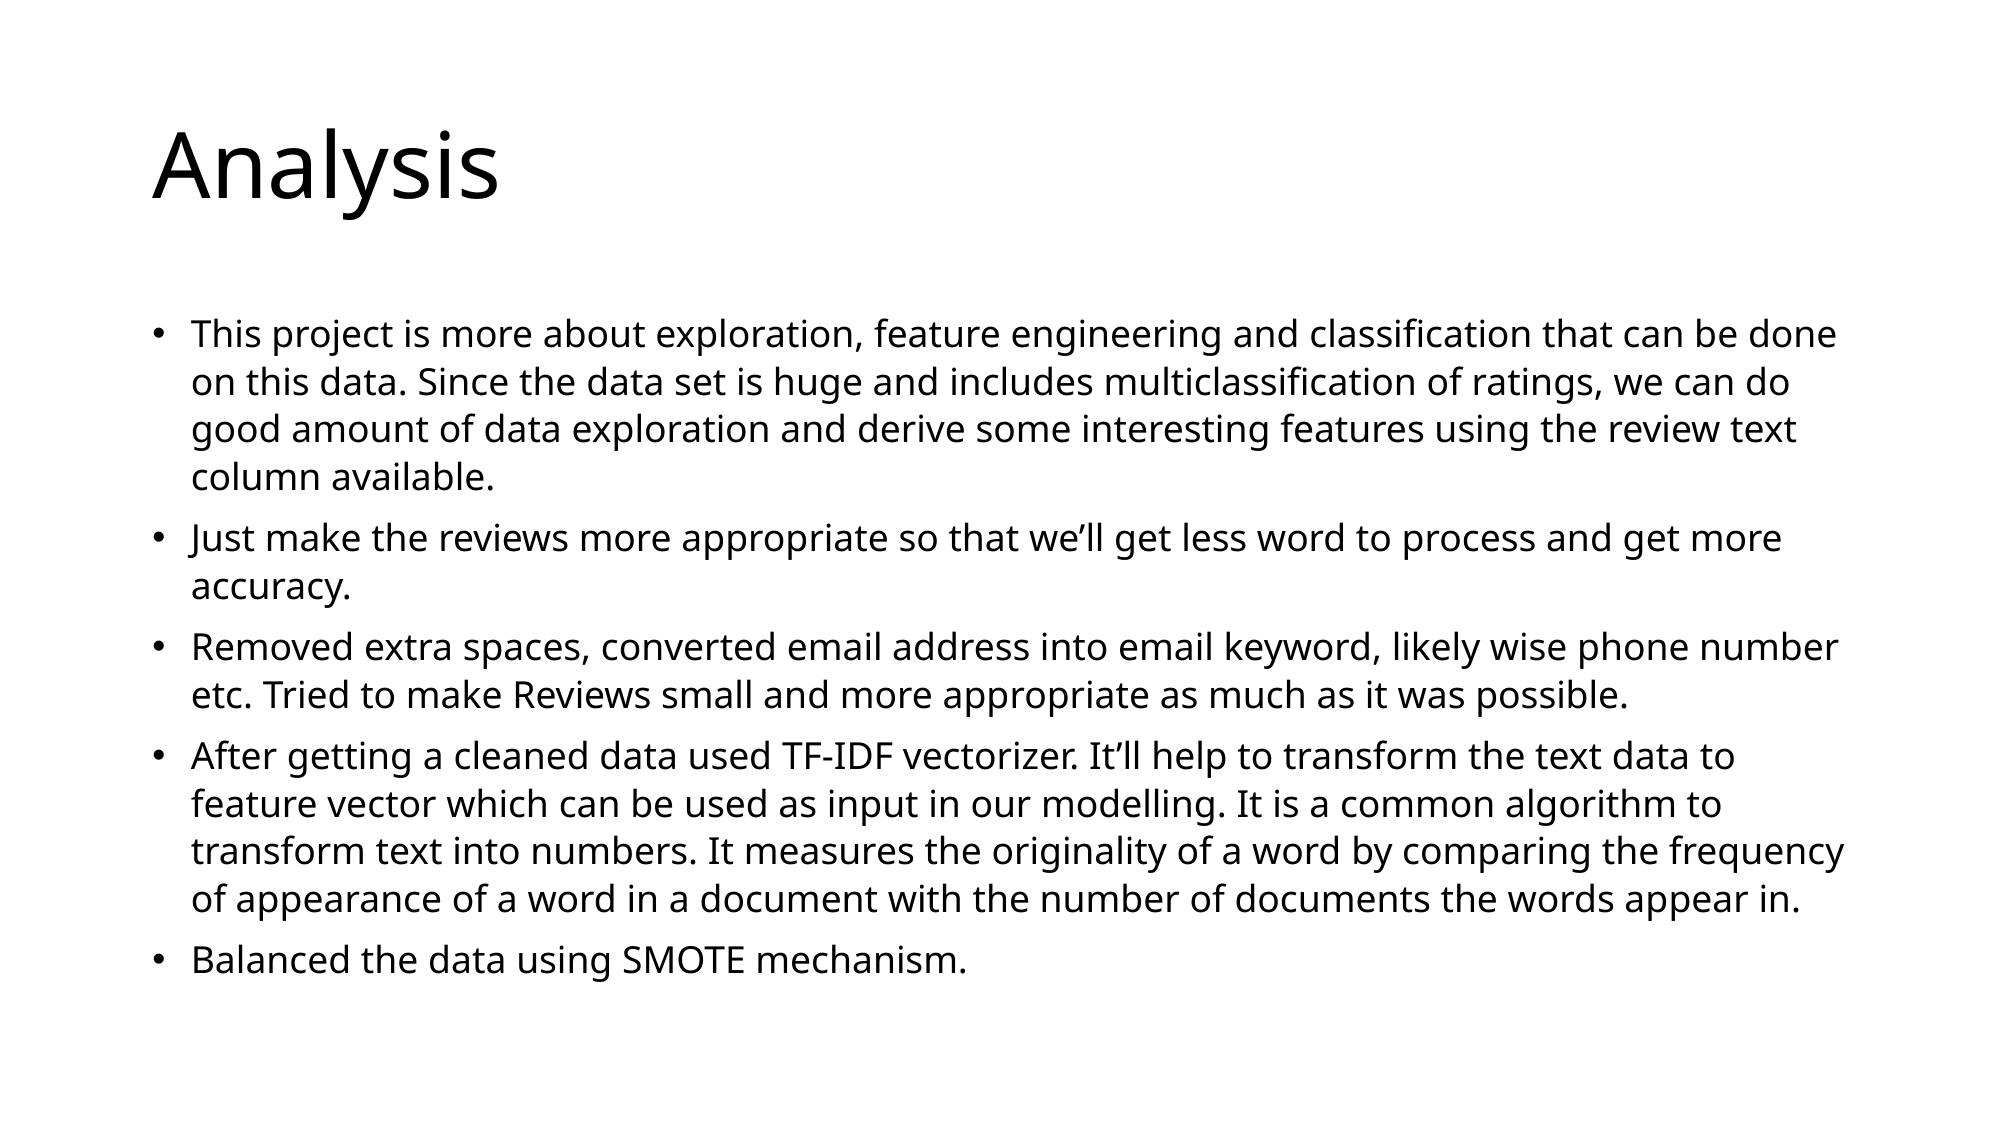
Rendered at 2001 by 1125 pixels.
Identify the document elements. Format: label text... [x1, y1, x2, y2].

list This project is more about exploration, feature engineering and classification that can be done on this data. Since the data set is huge and includes multiclassification of ratings, we can do good amount of data exploration and derive some interesting features using the review text column available. Just make the reviews more appropriate so that we’ll get less word to process and get more accuracy. Removed extra spaces, converted email address into email keyword, likely wise phone number etc. Tried to make Reviews small and more appropriate as much as it was possible. After getting a cleaned data used TF-IDF vectorizer. It’ll help to transform the text data to feature vector which can be used as input in our modelling. It is a common algorithm to transform text into numbers. It measures the originality of a word by comparing the frequency of appearance of a word in a document with the number of documents the words appear in. Balanced the data using SMOTE mechanism. [137, 299, 1863, 1014]
title Analysis [137, 59, 1863, 278]
